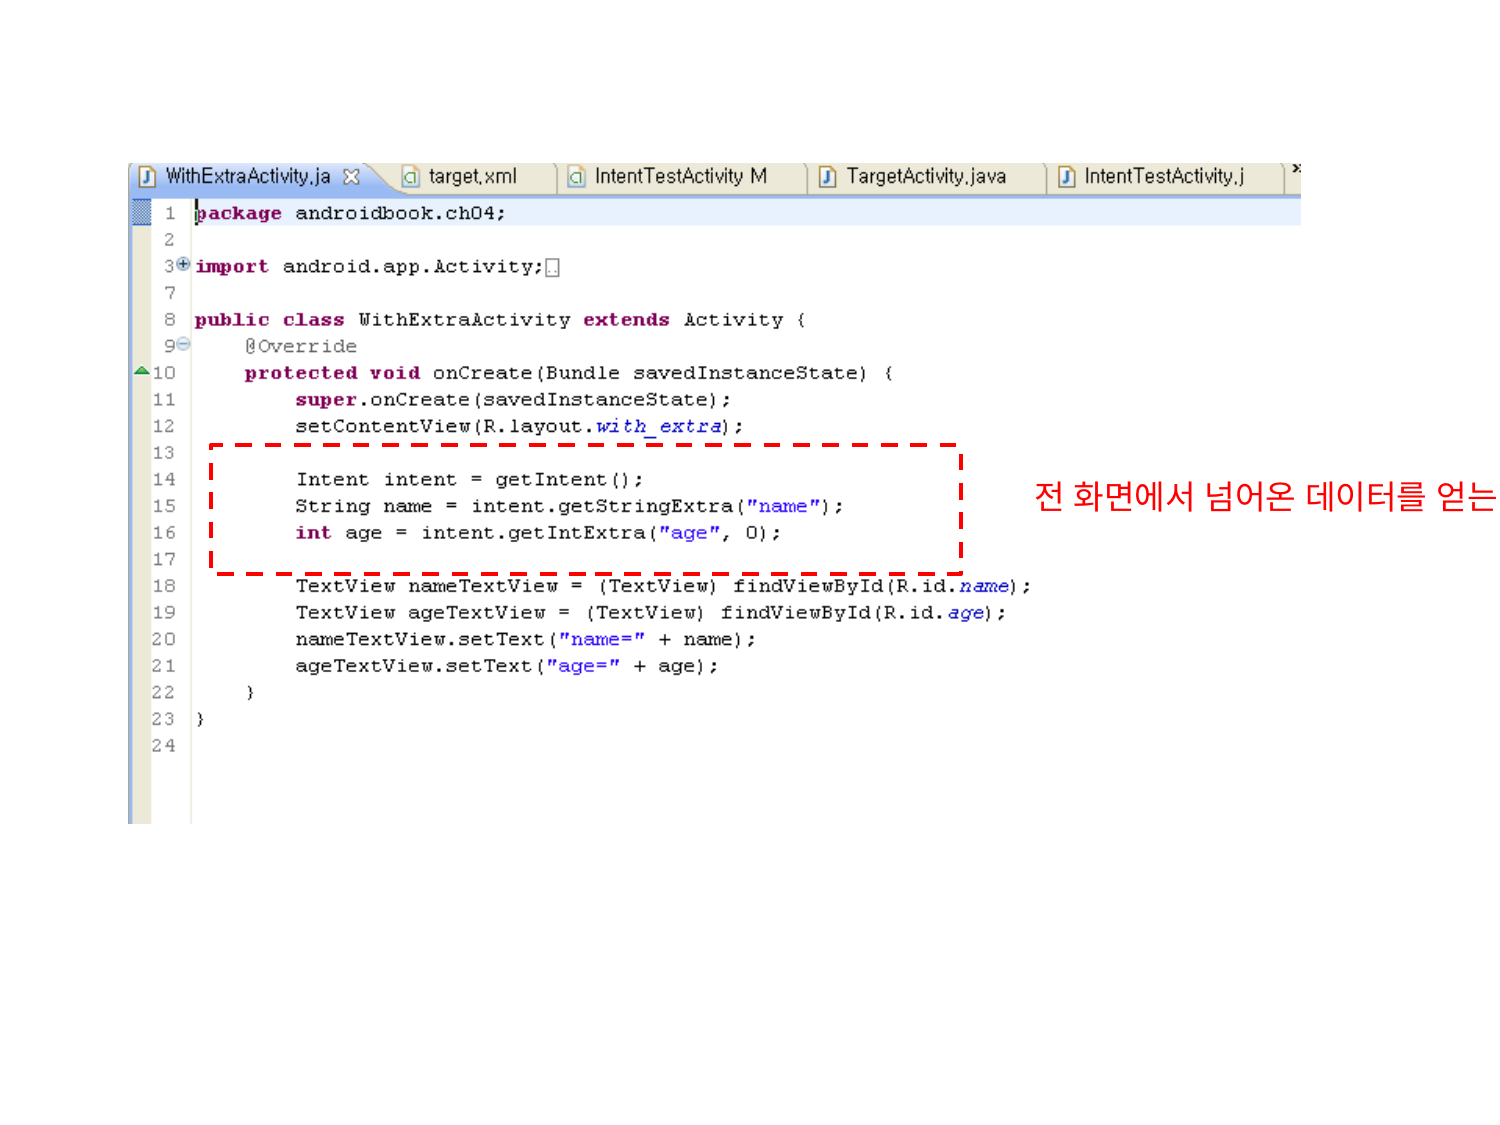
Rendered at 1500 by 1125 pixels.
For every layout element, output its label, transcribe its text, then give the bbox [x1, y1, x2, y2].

text_box 전 화면에서 넘어온 데이터를 얻는다. [1307, 468, 1500, 524]
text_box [128, 163, 1301, 824]
